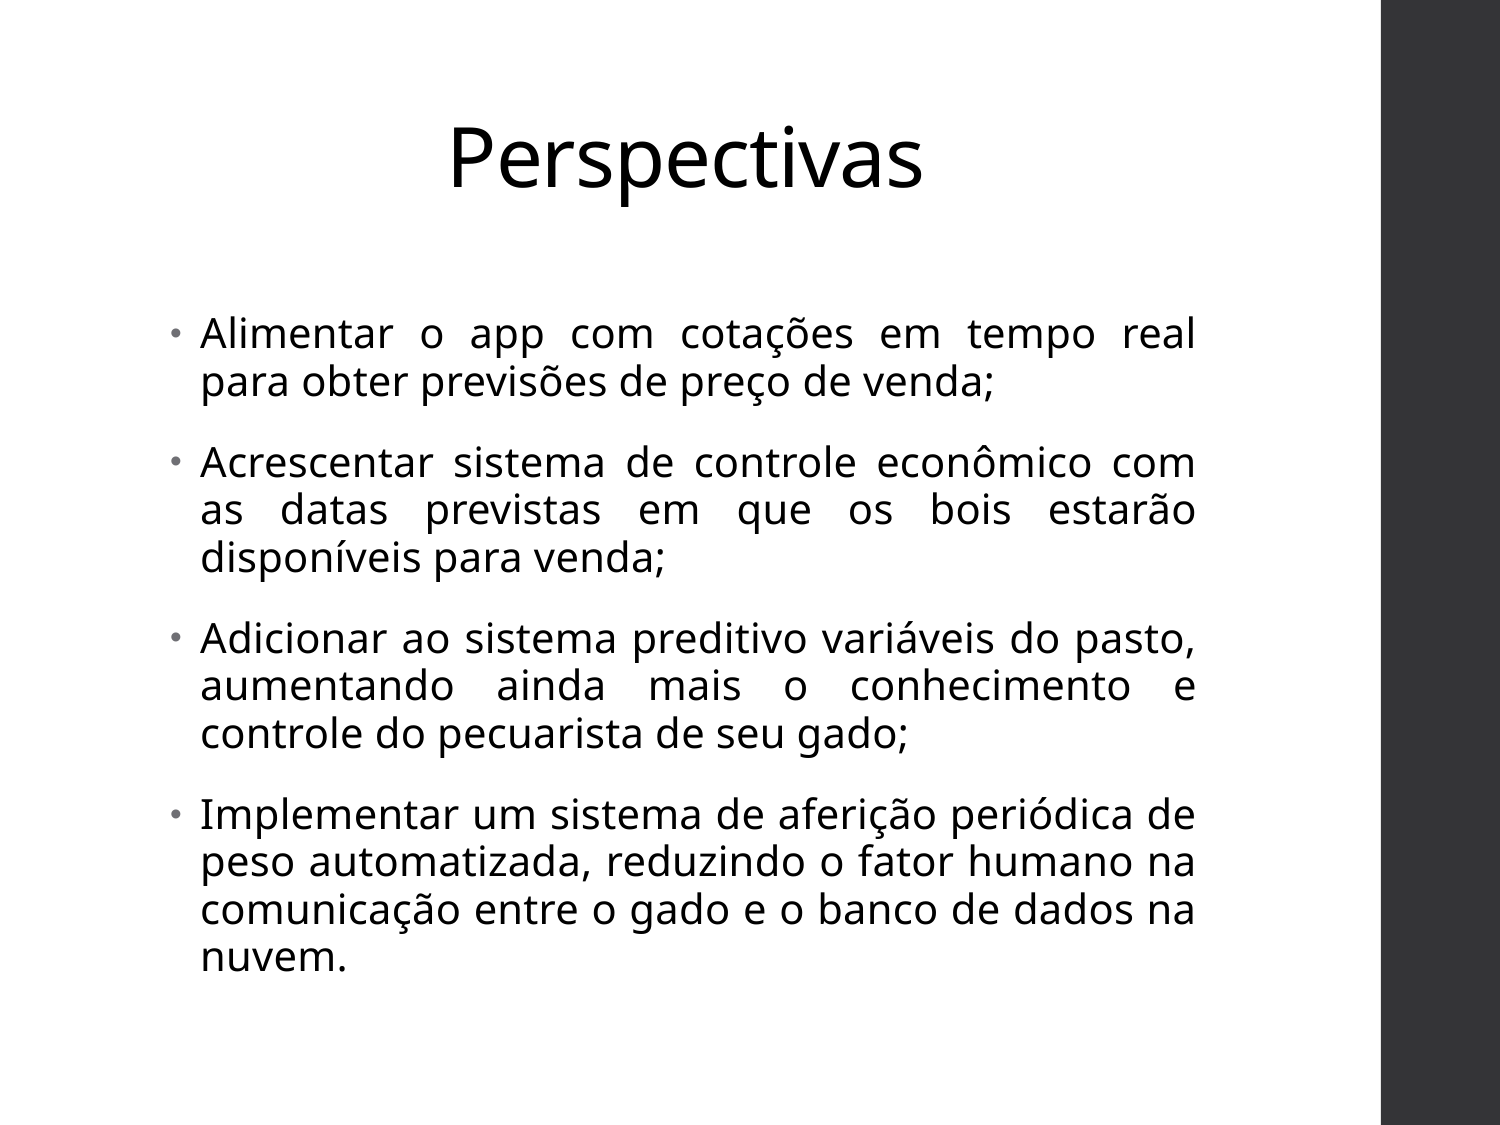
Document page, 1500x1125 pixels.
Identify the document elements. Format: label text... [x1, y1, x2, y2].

list Alimentar o app com cotações em tempo real para obter previsões de preço de venda; Acrescentar sistema de controle econômico com as datas previstas em que os bois estarão disponíveis para venda; Adicionar ao sistema preditivo variáveis do pasto, aumentando ainda mais o conhecimento e controle do pecuarista de seu gado; Implementar um sistema de aferição periódica de peso automatizada, reduzindo o fator humano na comunicação entre o gado e o banco de dados na nuvem. [155, 303, 1213, 1014]
title Perspectivas [155, 60, 1218, 214]
